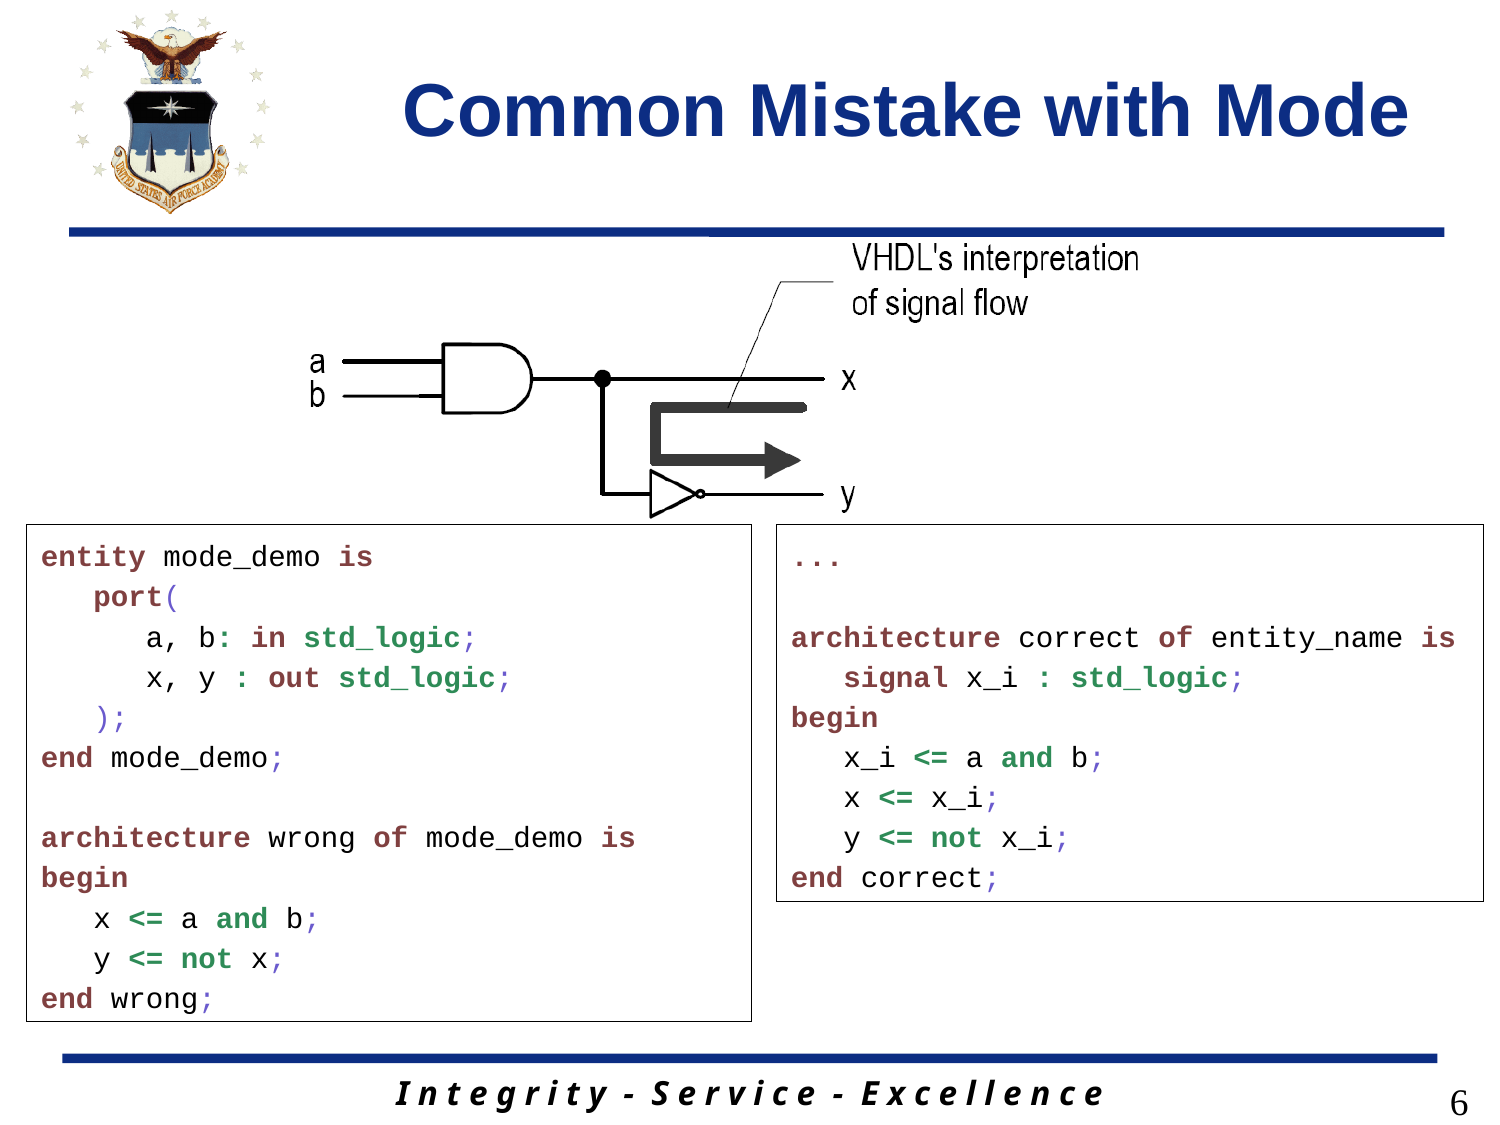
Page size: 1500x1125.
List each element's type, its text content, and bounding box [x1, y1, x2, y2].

picture [63, 0, 275, 222]
text_box entity mode_demo is port( a, b: in std_logic; x, y : out std_logic; ); end mode_demo; architecture wrong of mode_demo is begin x <= a and b; y <= not x; end wrong; [26, 524, 752, 1022]
text_box ... architecture correct of entity_name is signal x_i : std_logic; begin x_i <= a and b; x <= x_i; y <= not x_i; end correct; [776, 524, 1484, 902]
picture [287, 228, 1151, 538]
slide_number 6 [1133, 1025, 1484, 1105]
title Common Mistake with Mode [313, 12, 1427, 201]
